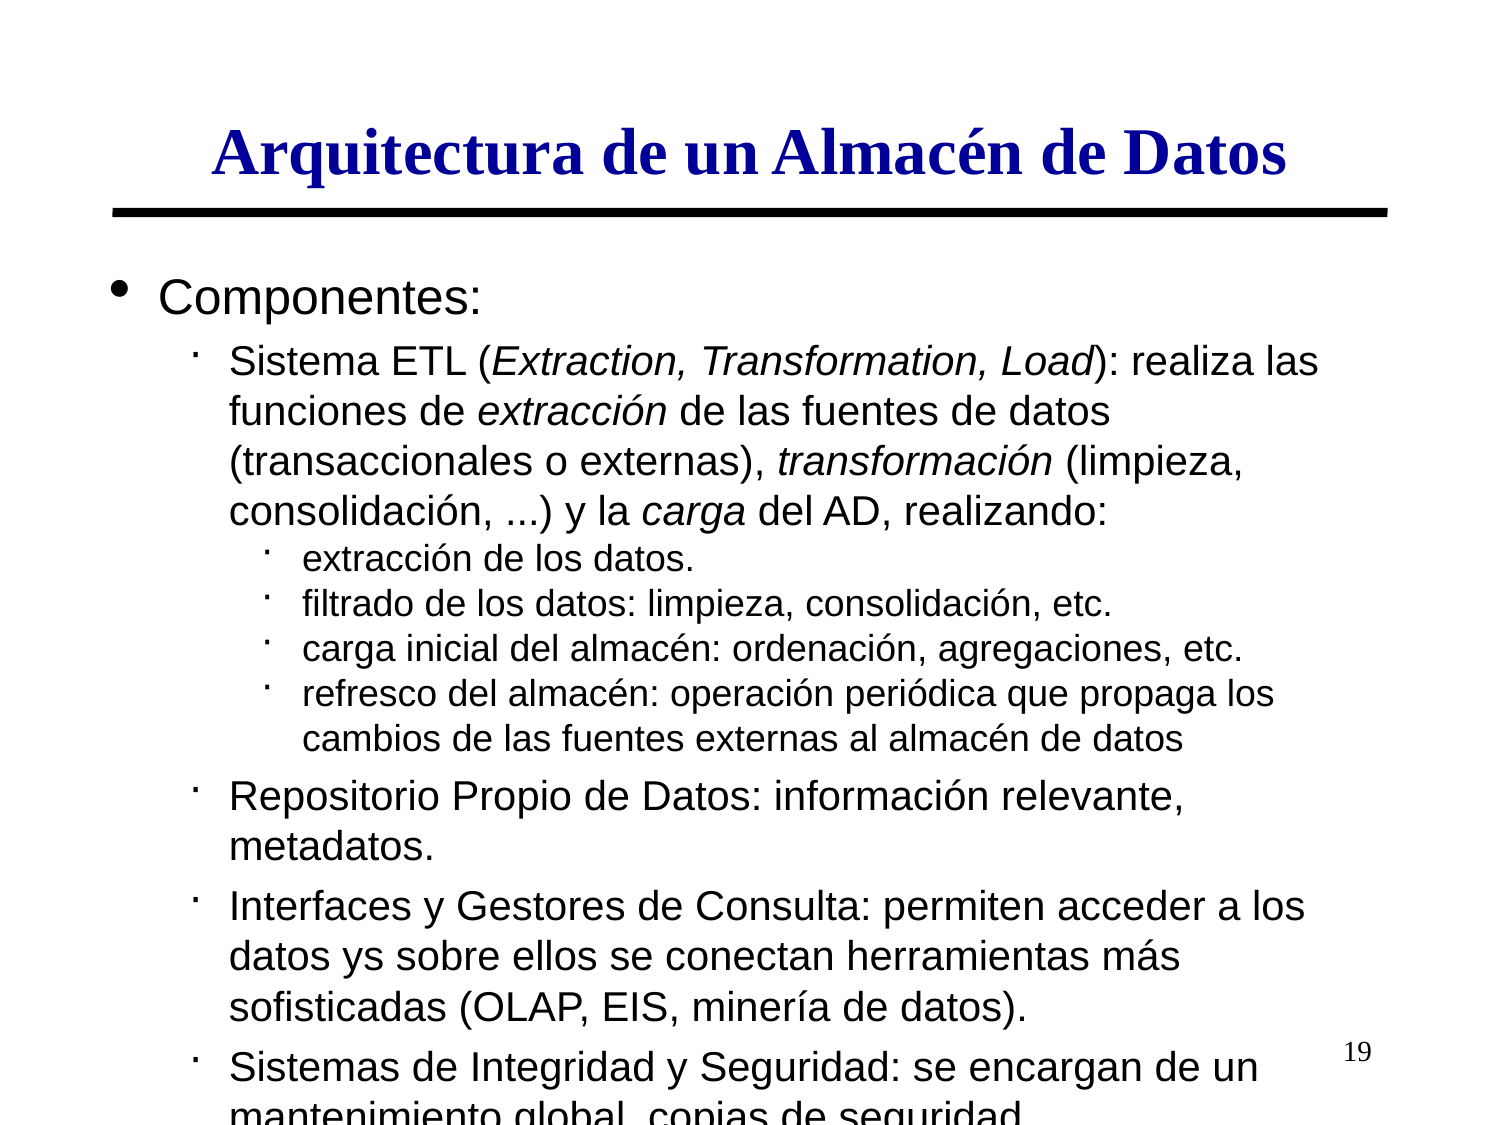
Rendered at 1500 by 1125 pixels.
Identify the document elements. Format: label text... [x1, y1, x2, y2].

text_box Componentes: Sistema ETL (Extraction, Transformation, Load): realiza las funciones de extracción de las fuentes de datos (transaccionales o externas), transformación (limpieza, consolidación, ...) y la carga del AD, realizando: extracción de los datos. filtrado de los datos: limpieza, consolidación, etc. carga inicial del almacén: ordenación, agregaciones, etc. refresco del almacén: operación periódica que propaga los cambios de las fuentes externas al almacén de datos Repositorio Propio de Datos: información relevante, metadatos. Interfaces y Gestores de Consulta: permiten acceder a los datos ys sobre ellos se conectan herramientas más sofisticadas (OLAP, EIS, minería de datos). Sistemas de Integridad y Seguridad: se encargan de un mantenimiento global, copias de seguridad, ... [96, 256, 1416, 1125]
title Arquitectura de un Almacén de Datos [112, 99, 1388, 256]
